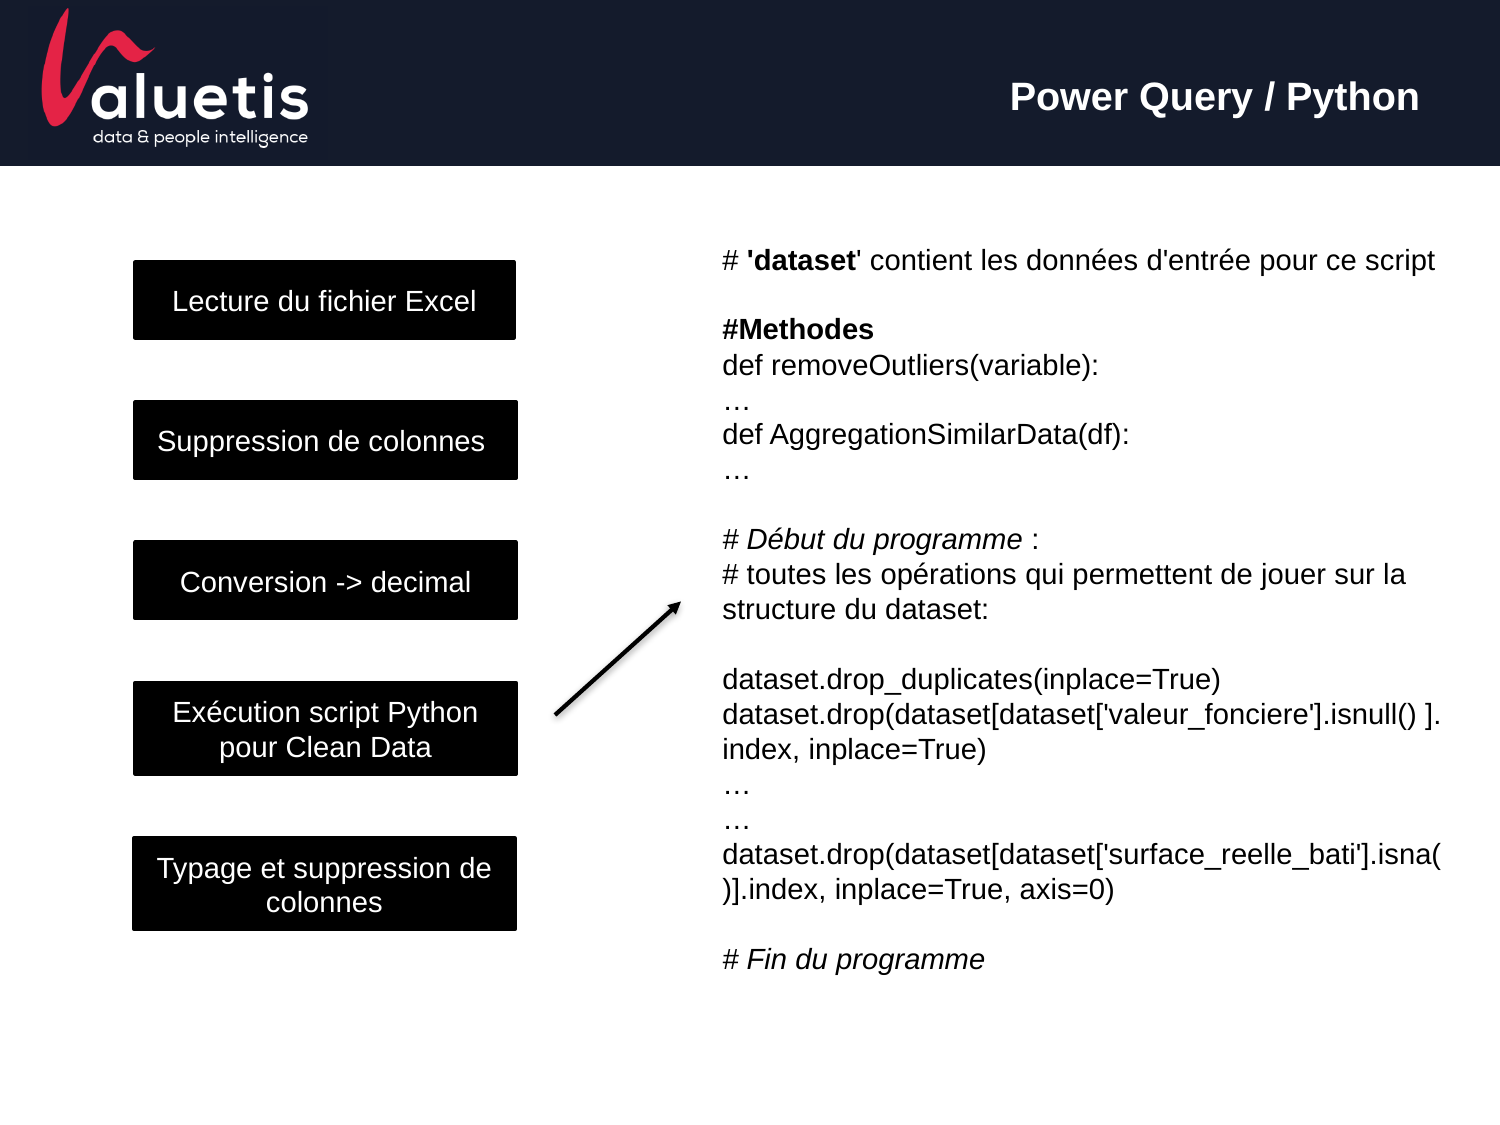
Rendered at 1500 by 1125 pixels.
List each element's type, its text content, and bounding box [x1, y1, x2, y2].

picture [0, 0, 1500, 166]
text_box Exécution script Python pour Clean Data [133, 681, 518, 776]
text_box Suppression de colonnes [133, 400, 518, 480]
text_box Conversion -> decimal [133, 540, 518, 620]
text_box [554, 601, 682, 716]
text_box Lecture du fichier Excel [133, 260, 516, 340]
text_box Typage et suppression de colonnes [132, 836, 517, 931]
text_box # 'dataset' contient les données d'entrée pour ce script #Methodes def removeOutliers(variable): … def AggregationSimilarData(df): … # Début du programme : # toutes les opérations qui permettent de jouer sur la structure du dataset: dataset.drop_duplicates(inplace=True) dataset.drop(dataset[dataset['valeur_fonciere'].isnull() ].index, inplace=True) … … dataset.drop(dataset[dataset['surface_reelle_bati'].isna()].index, inplace=True, axis=0) # Fin du programme [707, 233, 1458, 1018]
